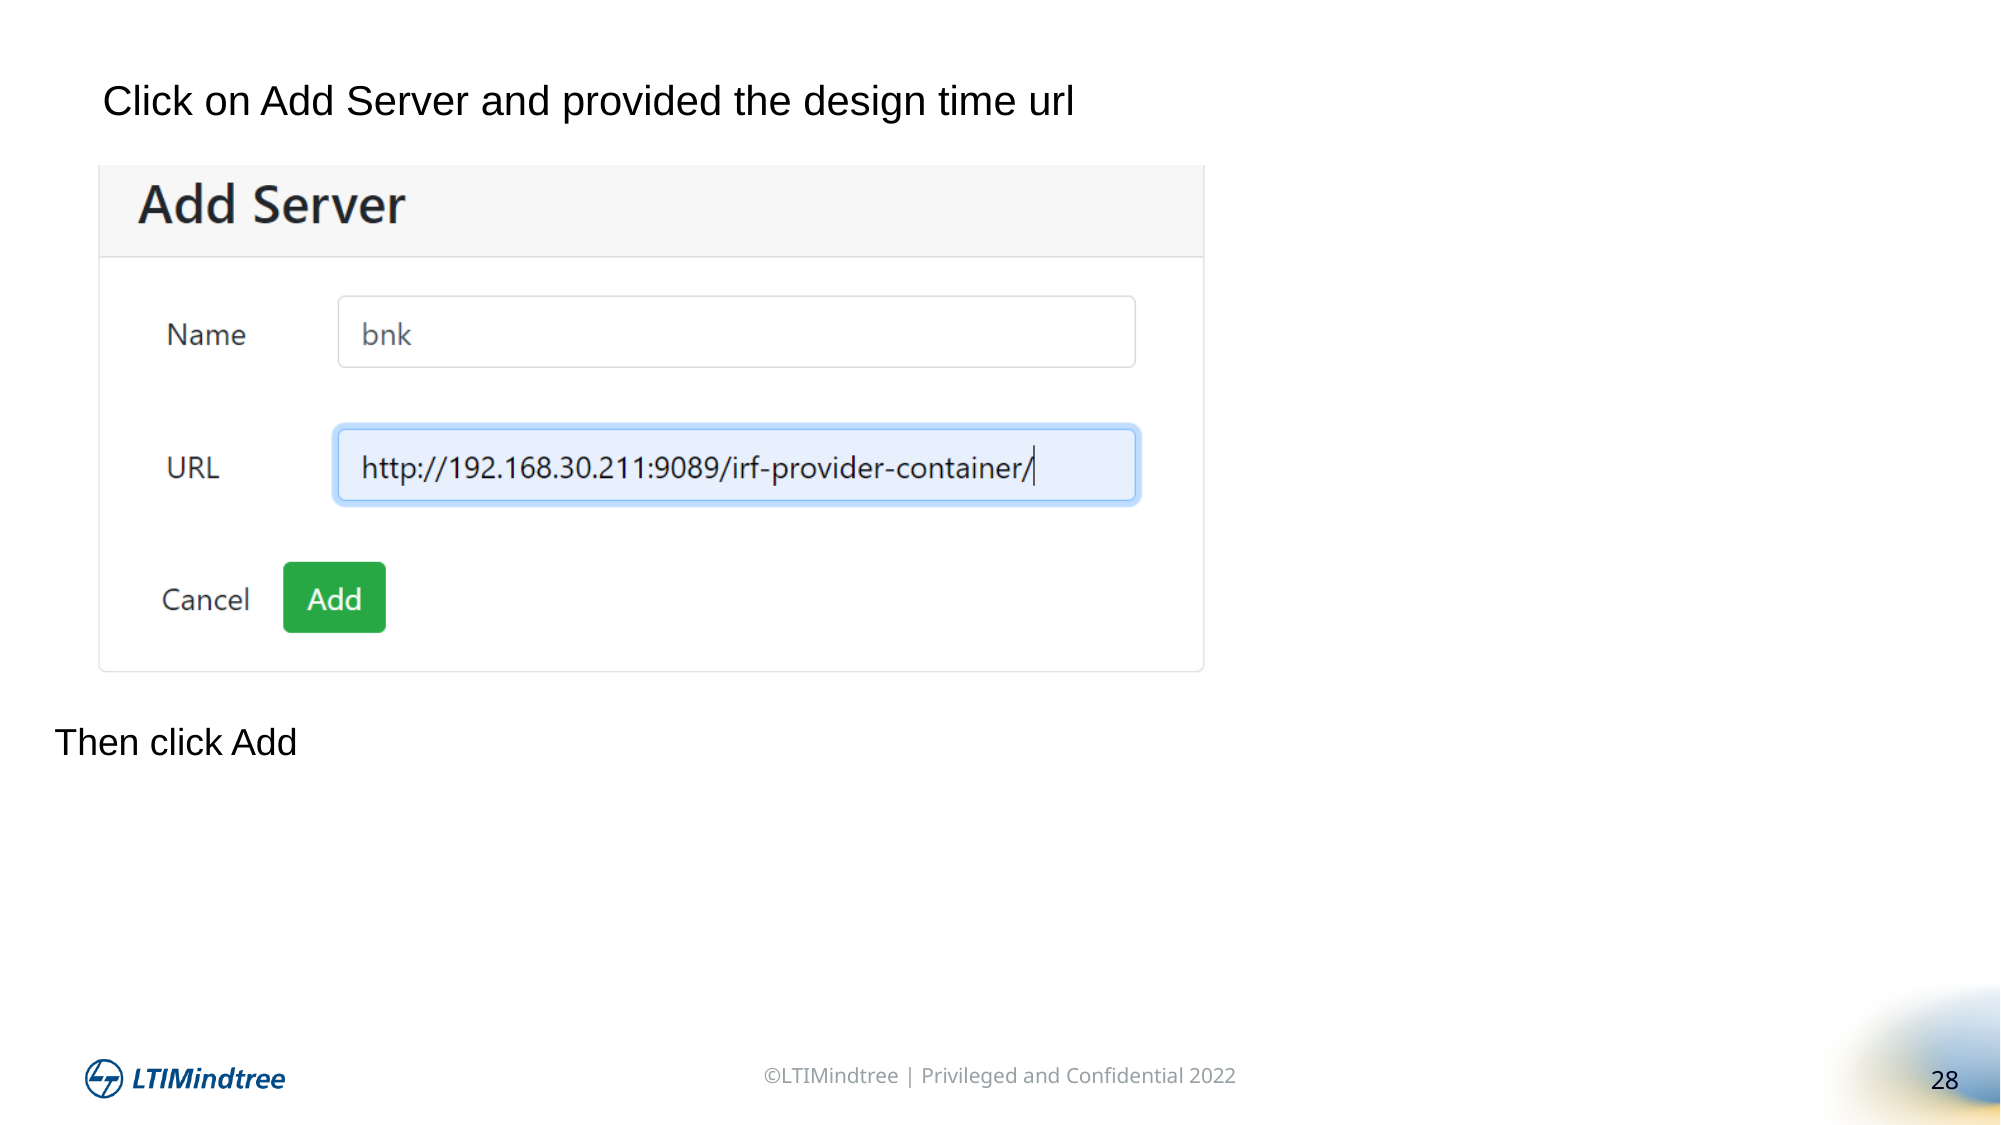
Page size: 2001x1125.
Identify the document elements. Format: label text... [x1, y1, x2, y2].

text_box Then click Add [39, 707, 1270, 770]
list Click on Add Server and provided the design time url [87, 71, 1913, 1013]
picture [1774, 966, 2001, 1125]
picture [87, 165, 1221, 680]
